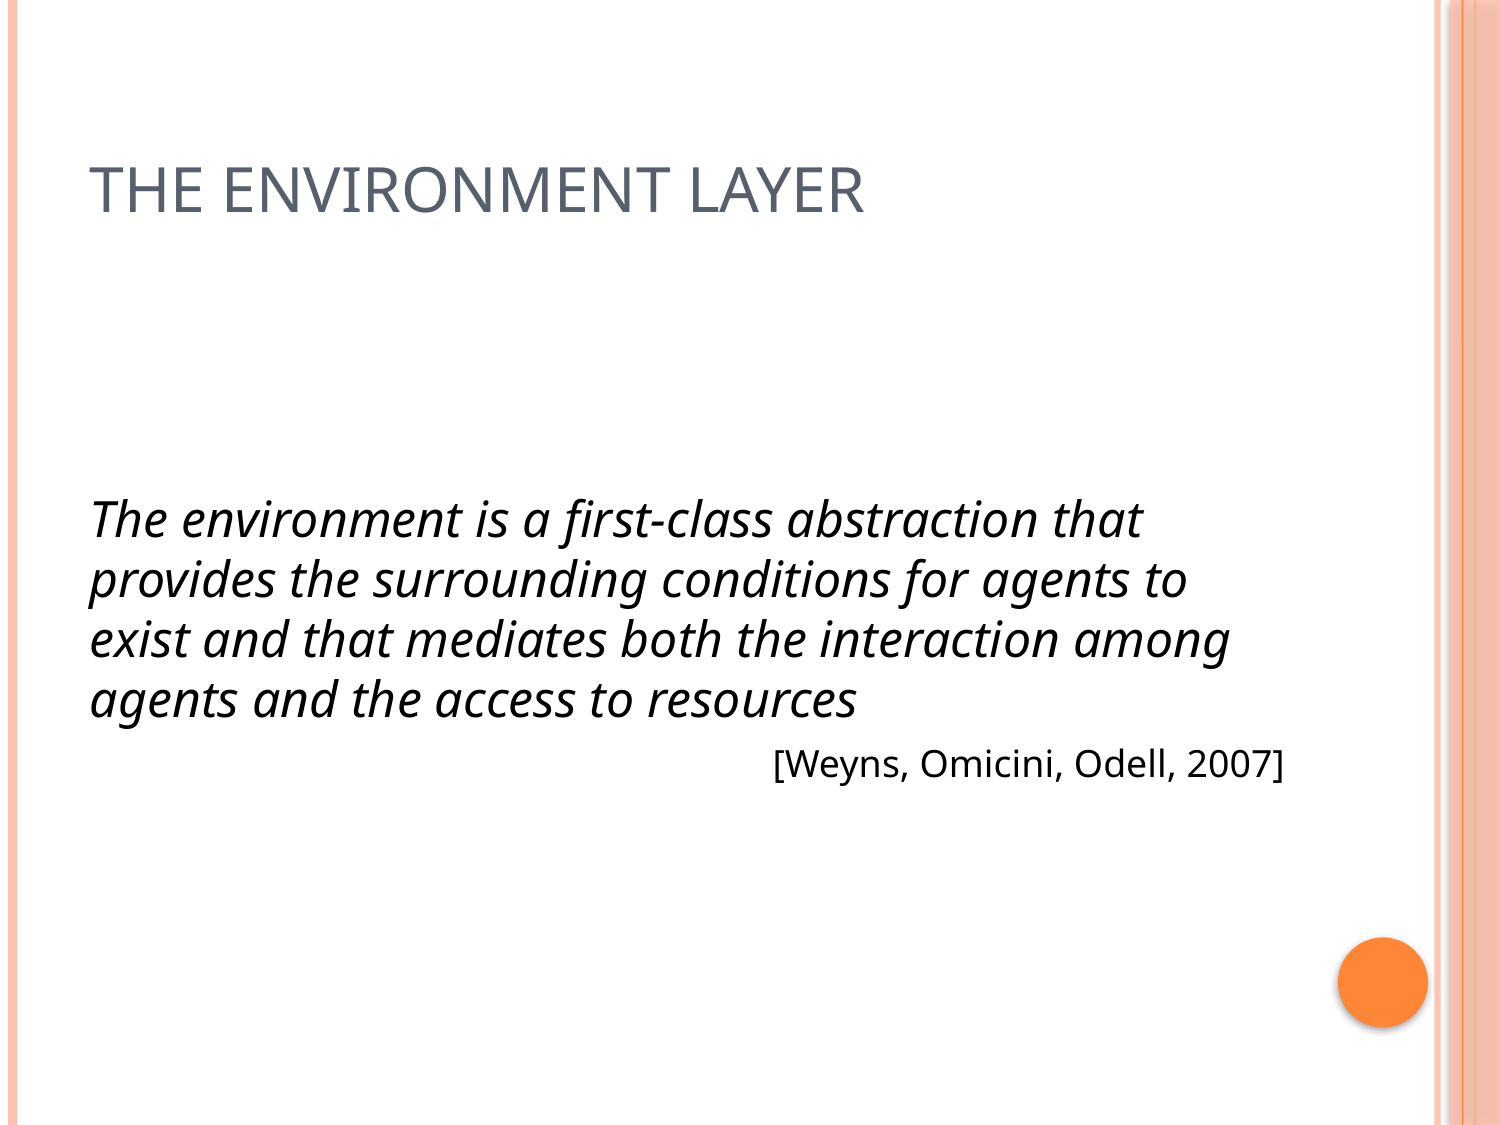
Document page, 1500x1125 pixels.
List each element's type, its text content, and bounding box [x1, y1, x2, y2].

list The environment is a first-class abstraction that provides the surrounding conditions for agents to exist and that mediates both the interaction among agents and the access to resources [Weyns, Omicini, Odell, 2007] [75, 262, 1300, 1062]
title The Environment Layer [75, 45, 1300, 233]
